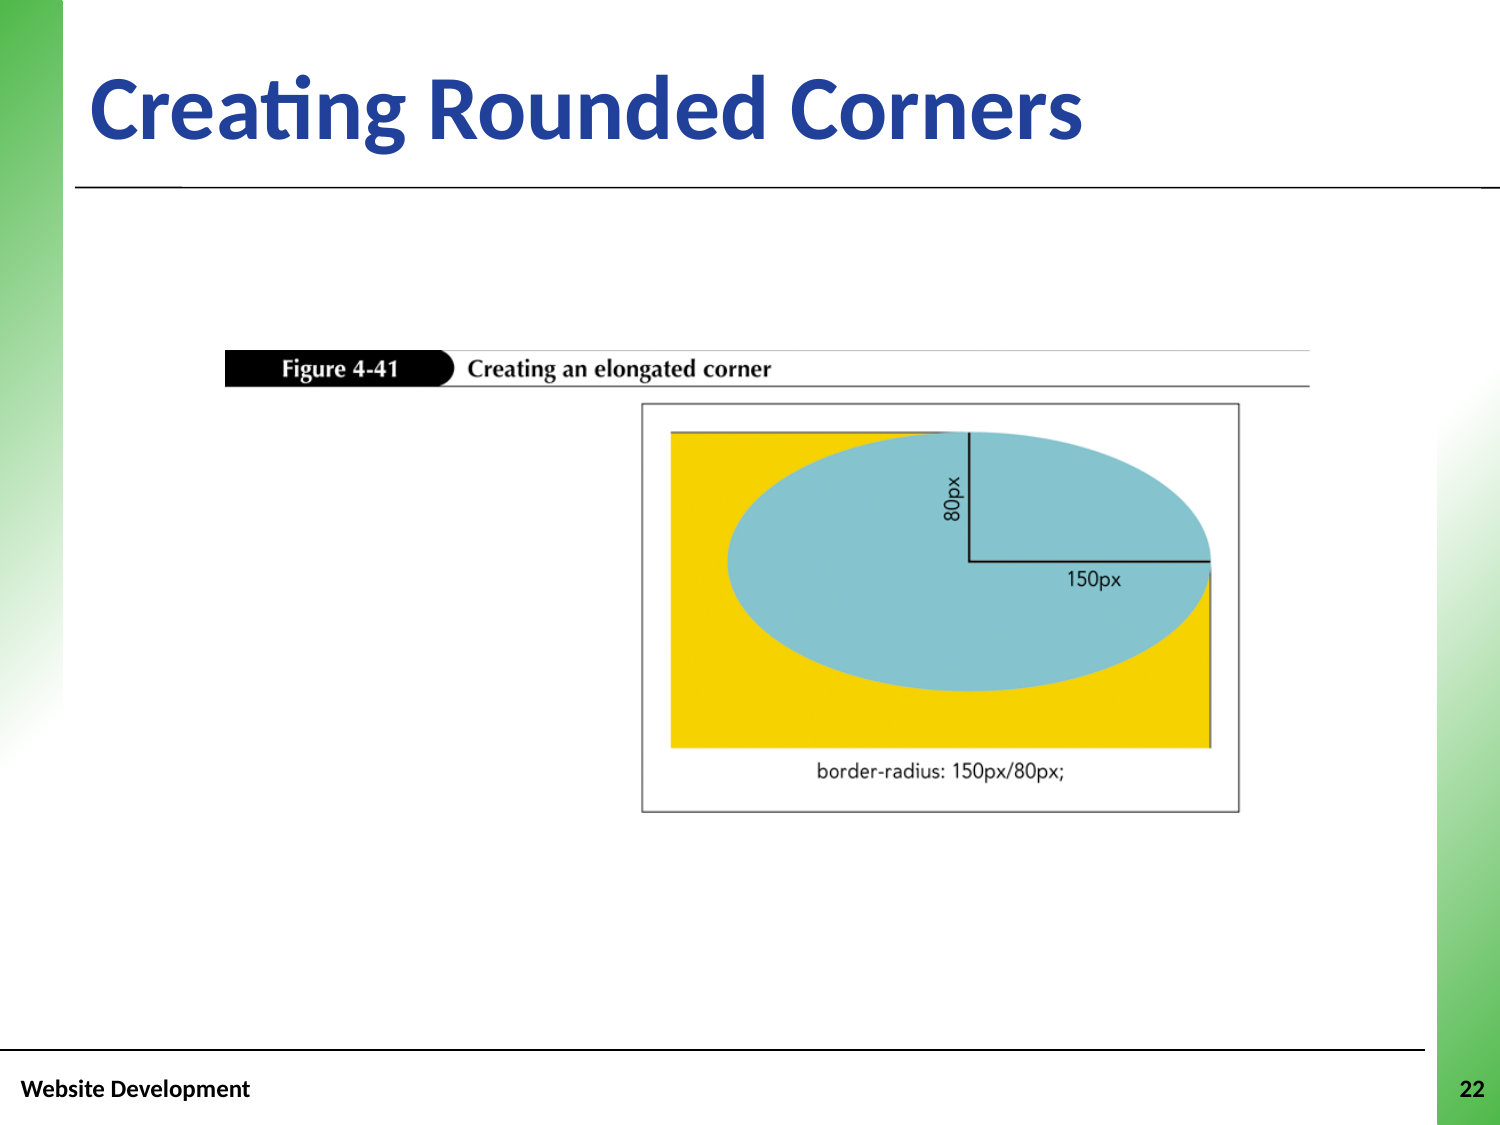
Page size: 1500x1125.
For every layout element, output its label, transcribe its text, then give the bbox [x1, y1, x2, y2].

slide_number 22 [1412, 1050, 1500, 1125]
footer Website Development [0, 1050, 1350, 1125]
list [224, 349, 1310, 813]
title Creating Rounded Corners [74, 24, 1438, 181]
